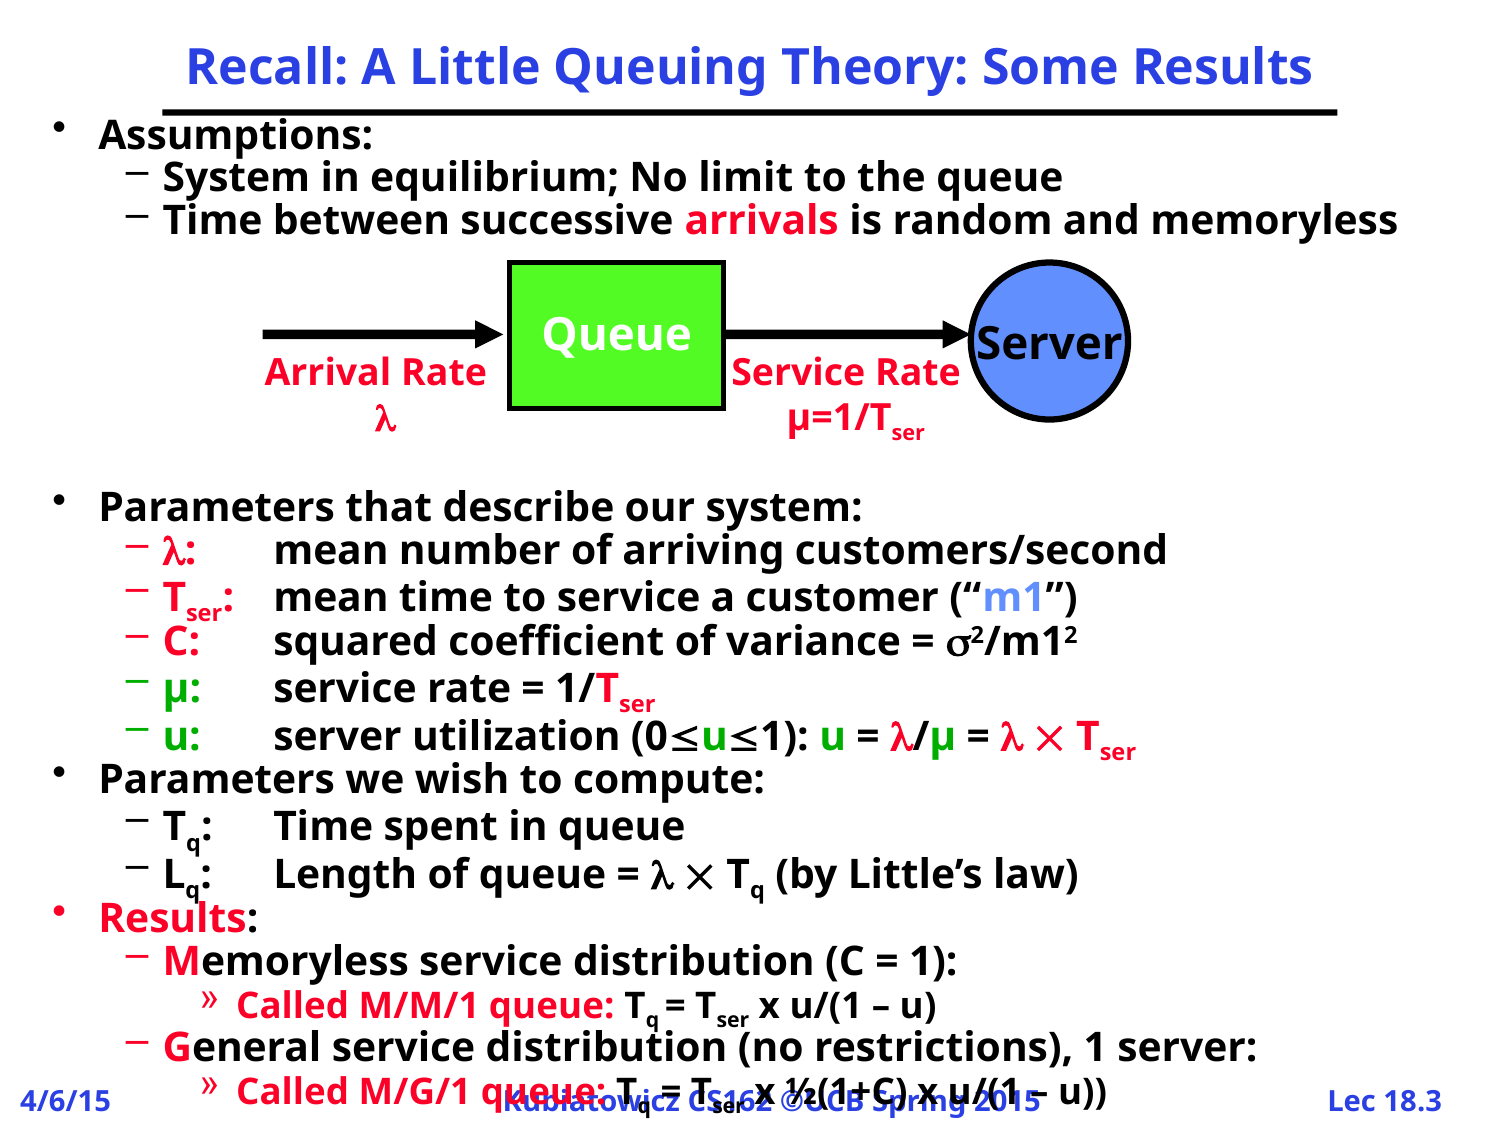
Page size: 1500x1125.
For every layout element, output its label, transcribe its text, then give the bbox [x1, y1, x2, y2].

title Recall: A Little Queuing Theory: Some Results [162, 24, 1338, 112]
list Assumptions: System in equilibrium; No limit to the queue Time between successive arrivals is random and memoryless Parameters that describe our system: : mean number of arriving customers/second Tser: mean time to service a customer (“m1”) C: squared coefficient of variance = 2/m12 μ: service rate = 1/Tser u: server utilization (0u1): u = /μ =   Tser Parameters we wish to compute: Tq: Time spent in queue Lq: Length of queue =   Tq (by Little’s law) Results: Memoryless service distribution (C = 1): Called M/M/1 queue: Tq = Tser x u/(1 – u) General service distribution (no restrictions), 1 server: Called M/G/1 queue: Tq = Tser x ½(1+C) x u/(1 – u)) [37, 112, 1488, 1125]
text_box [248, 262, 1129, 448]
